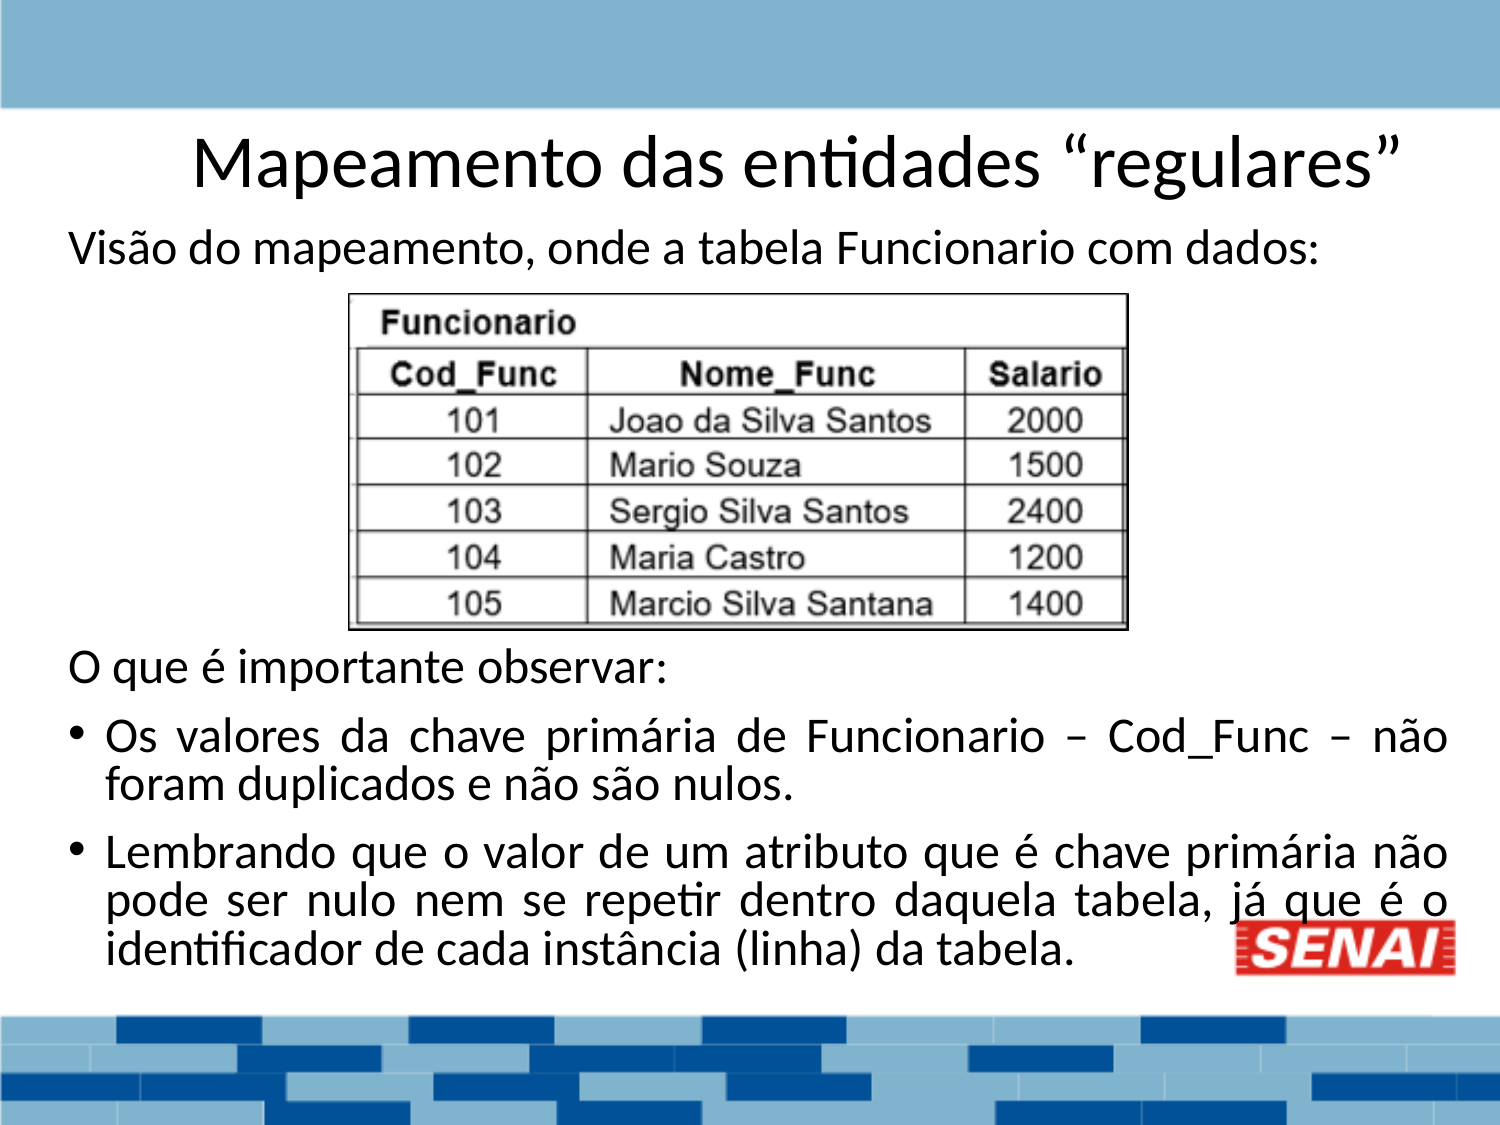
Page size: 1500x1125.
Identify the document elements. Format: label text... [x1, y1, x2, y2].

text_box Mapeamento das entidades “regulares” [92, 82, 1500, 233]
picture [348, 293, 1129, 631]
picture [0, 0, 1500, 1125]
list Visão do mapeamento, onde a tabela Funcionario com dados: O que é importante observar: Os valores da chave primária de Funcionario – Cod_Func – não foram duplicados e não são nulos. Lembrando que o valor de um atributo que é chave primária não pode ser nulo nem se repetir dentro daquela tabela, já que é o identificador de cada instância (linha) da tabela. [53, 219, 1465, 1005]
